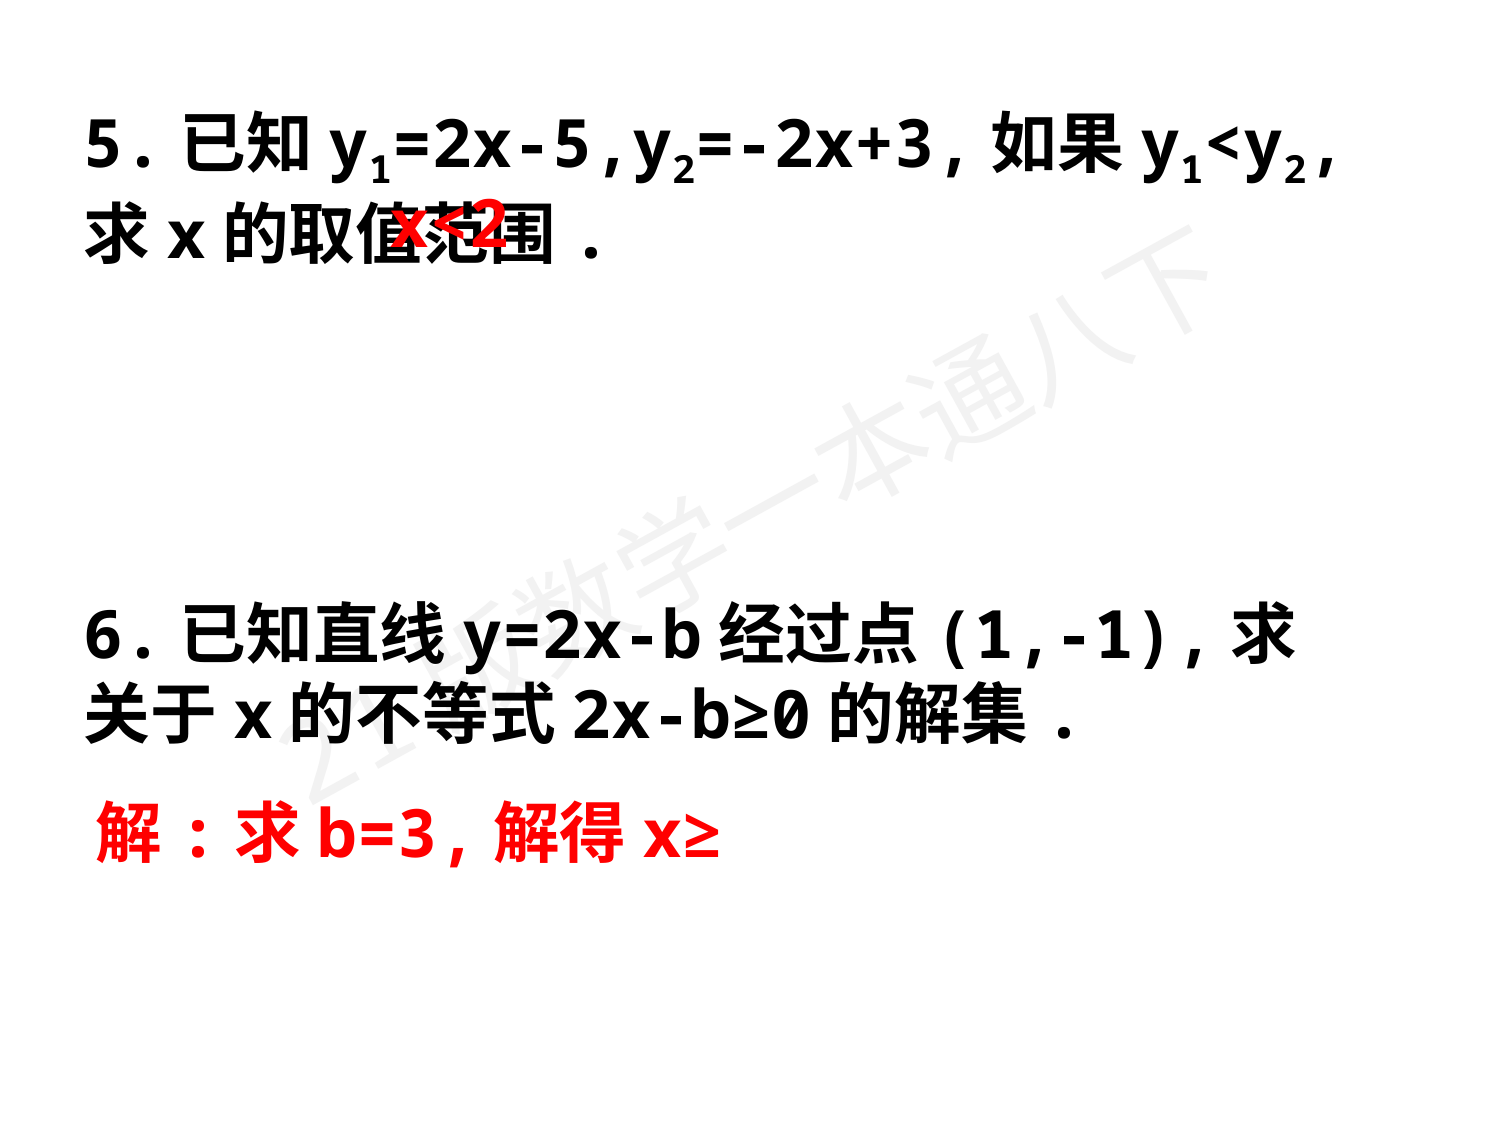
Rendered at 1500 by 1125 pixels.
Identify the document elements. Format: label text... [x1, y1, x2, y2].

text_box 5.已知y1=2x-5,y2=-2x+3,如果y1<y2,求x的取值范围. 6.已知直线y=2x-b经过点(1,-1),求关于x的不等式2x-b≥0的解集. [68, 93, 1366, 759]
text_box x<2 [374, 173, 1125, 268]
